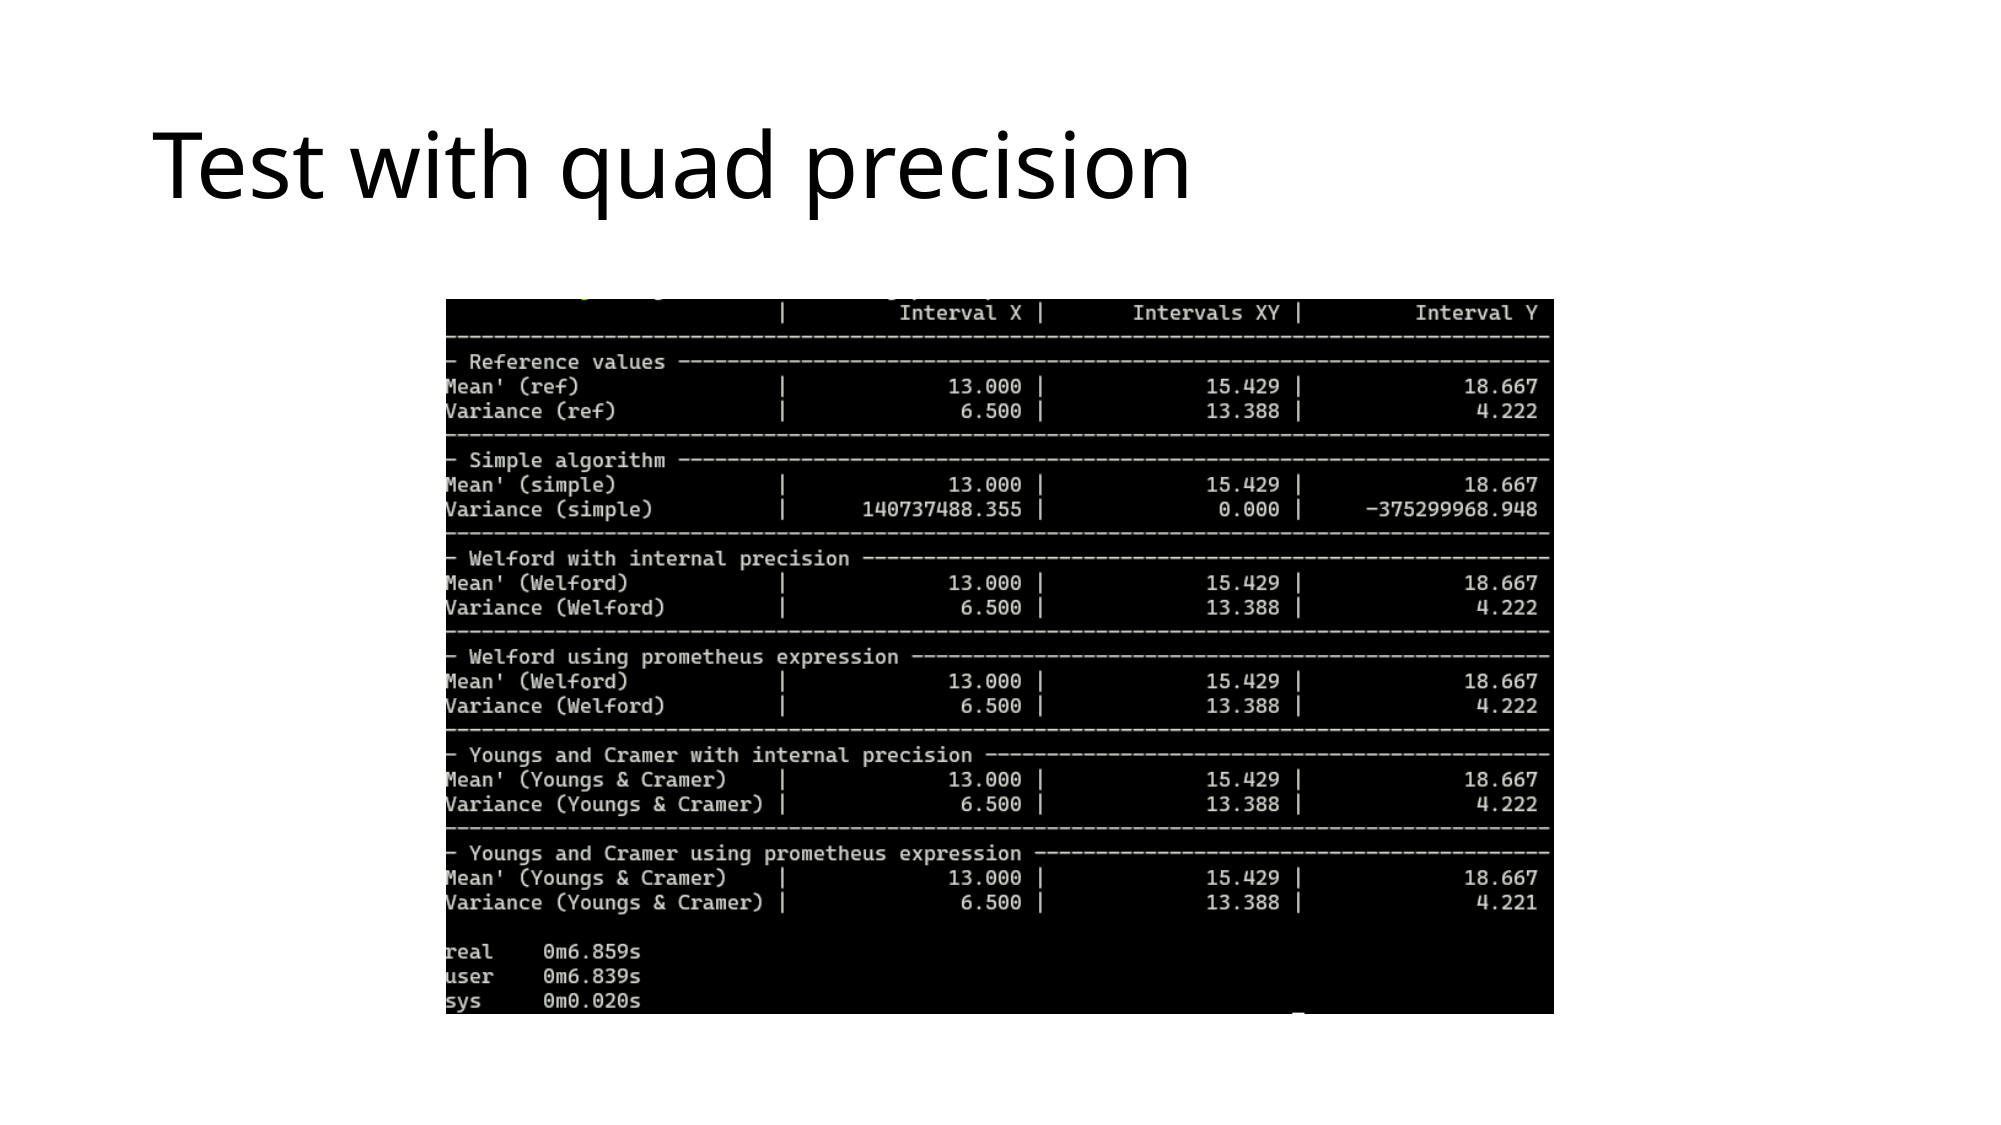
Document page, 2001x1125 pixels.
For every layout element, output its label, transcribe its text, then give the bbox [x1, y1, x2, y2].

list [446, 298, 1554, 1014]
title Test with quad precision [137, 59, 1863, 278]
